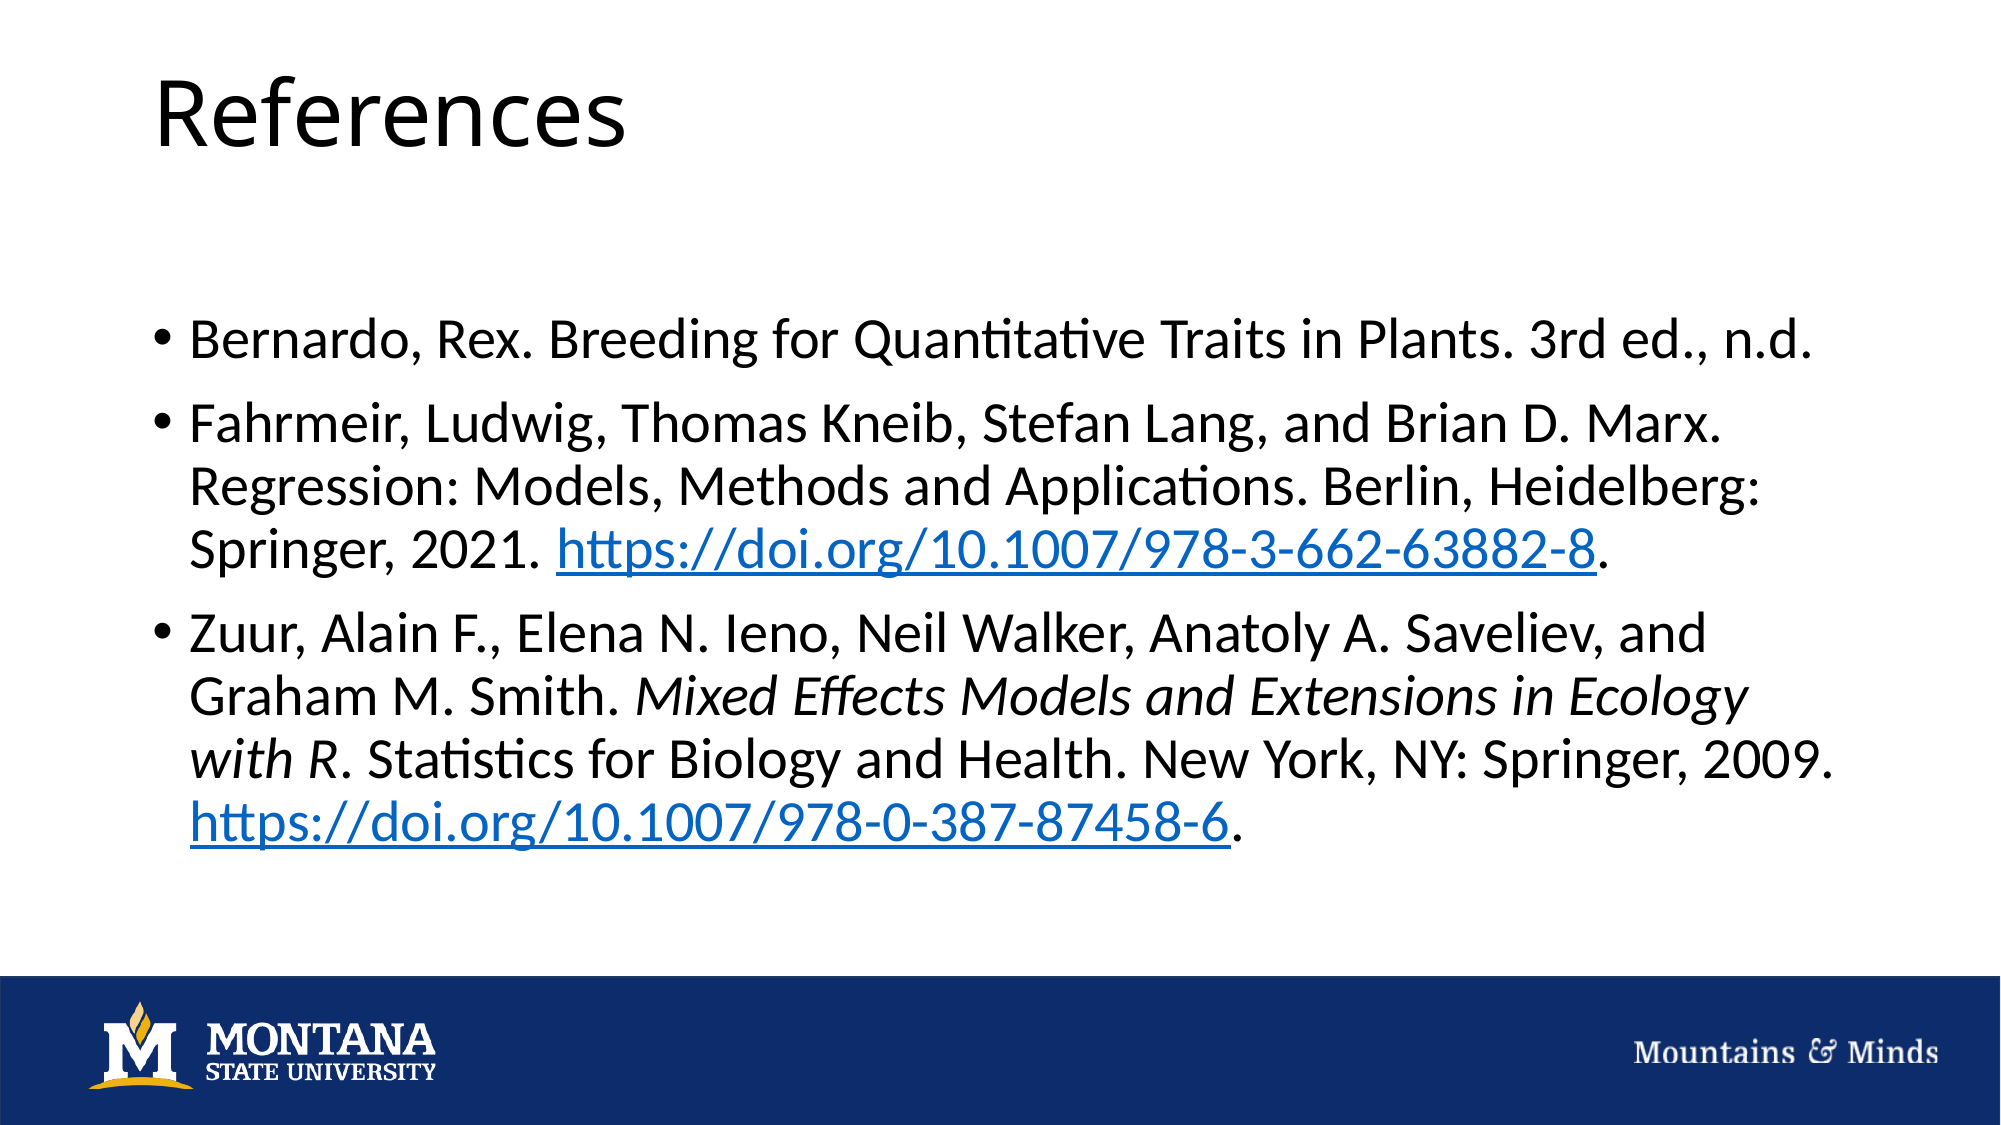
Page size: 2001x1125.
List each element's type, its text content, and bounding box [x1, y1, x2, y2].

list Bernardo, Rex. Breeding for Quantitative Traits in Plants. 3rd ed., n.d. Fahrmeir, Ludwig, Thomas Kneib, Stefan Lang, and Brian D. Marx. Regression: Models, Methods and Applications. Berlin, Heidelberg: Springer, 2021. https://doi.org/10.1007/978-3-662-63882-8. Zuur, Alain F., Elena N. Ieno, Neil Walker, Anatoly A. Saveliev, and Graham M. Smith. Mixed Effects Models and Extensions in Ecology with R. Statistics for Biology and Health. New York, NY: Springer, 2009. https://doi.org/10.1007/978-0-387-87458-6. [137, 301, 1863, 1015]
title References [137, 59, 1863, 278]
